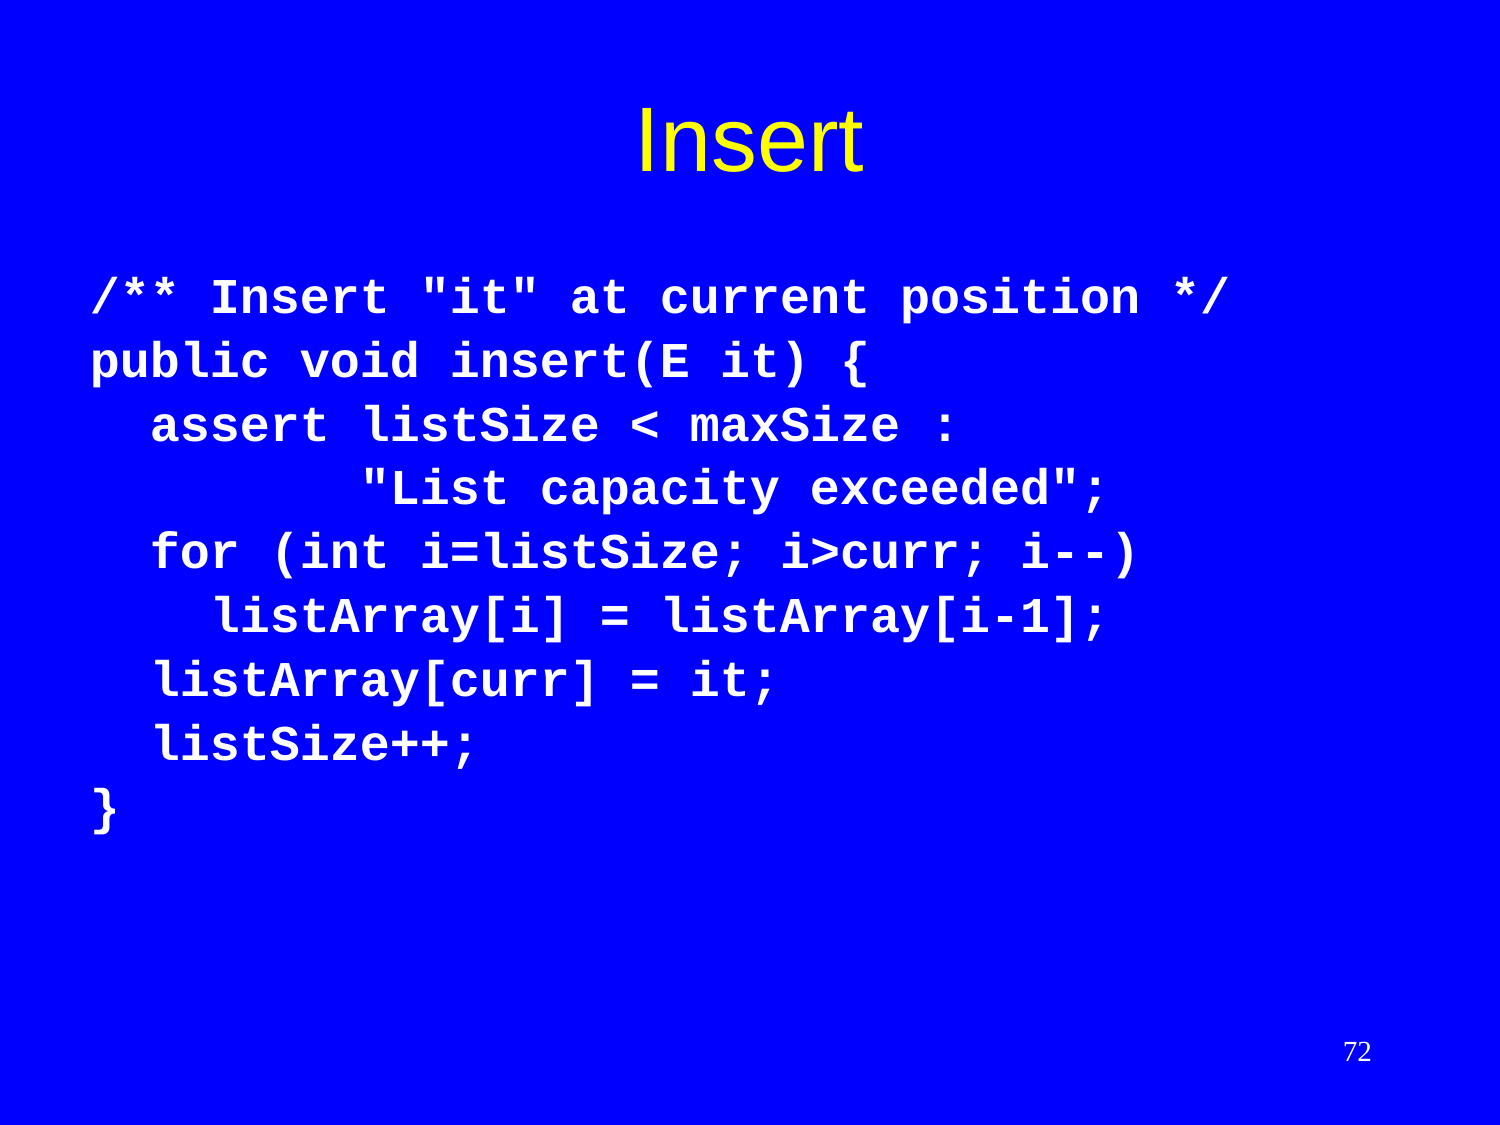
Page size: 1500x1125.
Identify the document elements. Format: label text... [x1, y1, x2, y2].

slide_number 72 [1074, 1024, 1388, 1101]
list /** Insert "it" at current position */ public void insert(E it) { assert listSize < maxSize : "List capacity exceeded"; for (int i=listSize; i>curr; i--) listArray[i] = listArray[i-1]; listArray[curr] = it; listSize++; } [74, 262, 1425, 1013]
title Insert [74, 59, 1425, 210]
